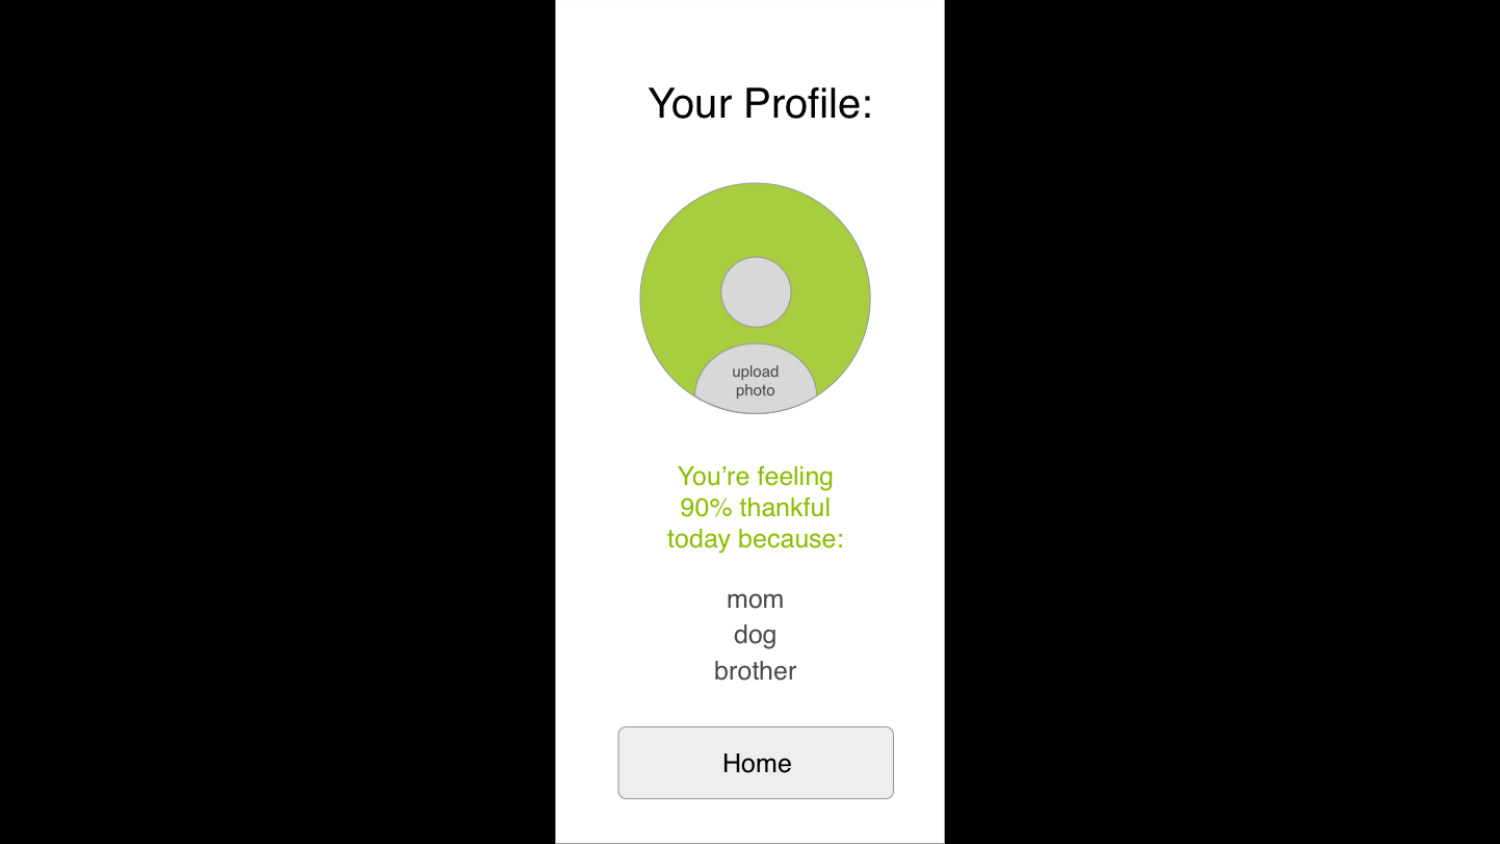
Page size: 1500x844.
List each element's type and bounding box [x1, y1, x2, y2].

picture [554, 0, 945, 844]
